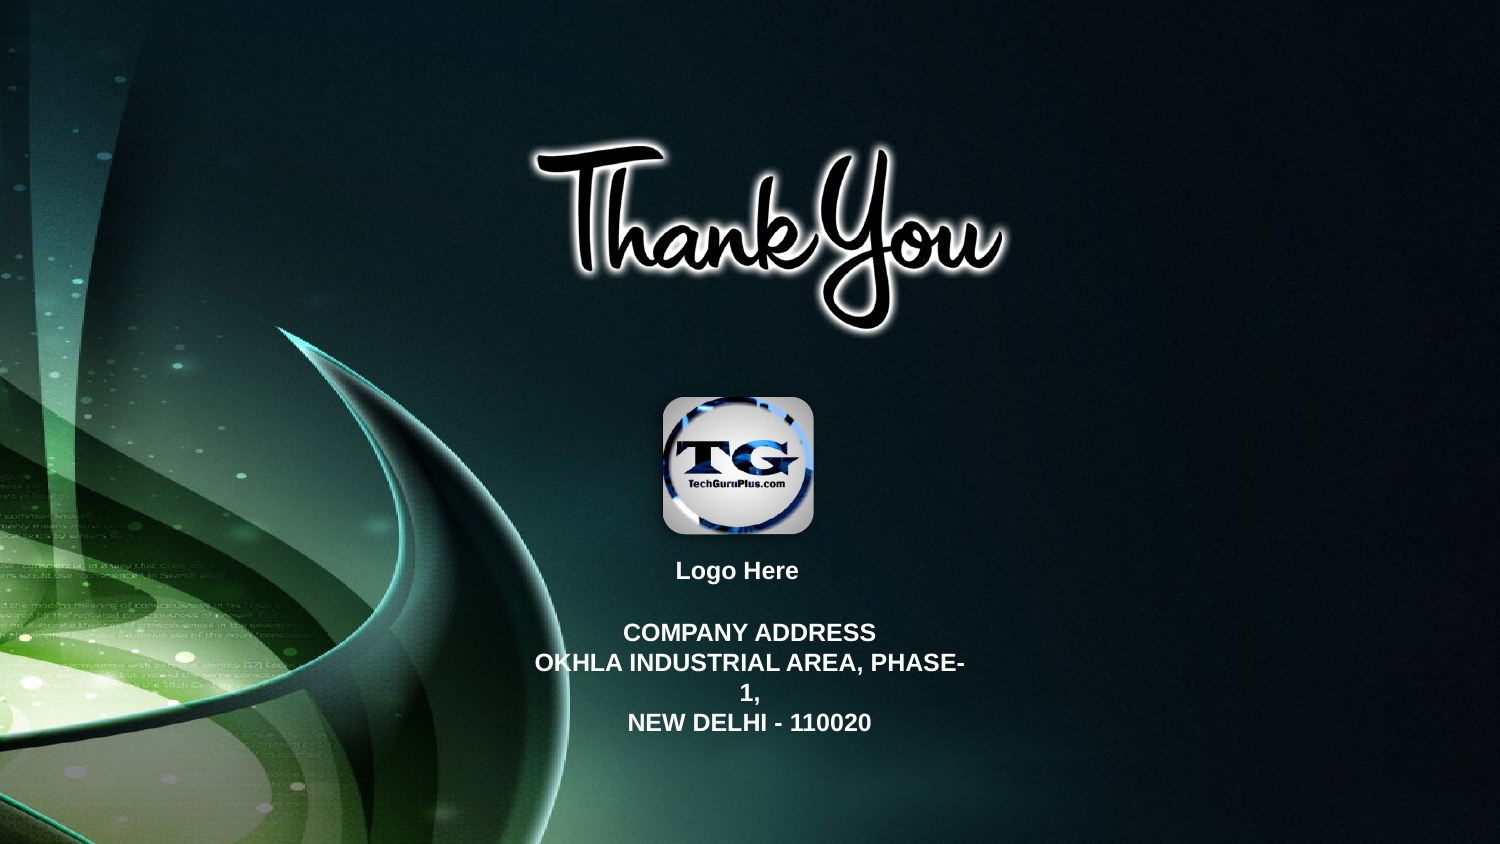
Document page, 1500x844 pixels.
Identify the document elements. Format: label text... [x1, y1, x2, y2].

picture [0, 0, 1500, 844]
text_box Logo Here [650, 546, 825, 592]
text_box COMPANY ADDRESS OKHLA INDUSTRIAL AREA, PHASE-1, NEW DELHI - 110020 [512, 609, 988, 744]
